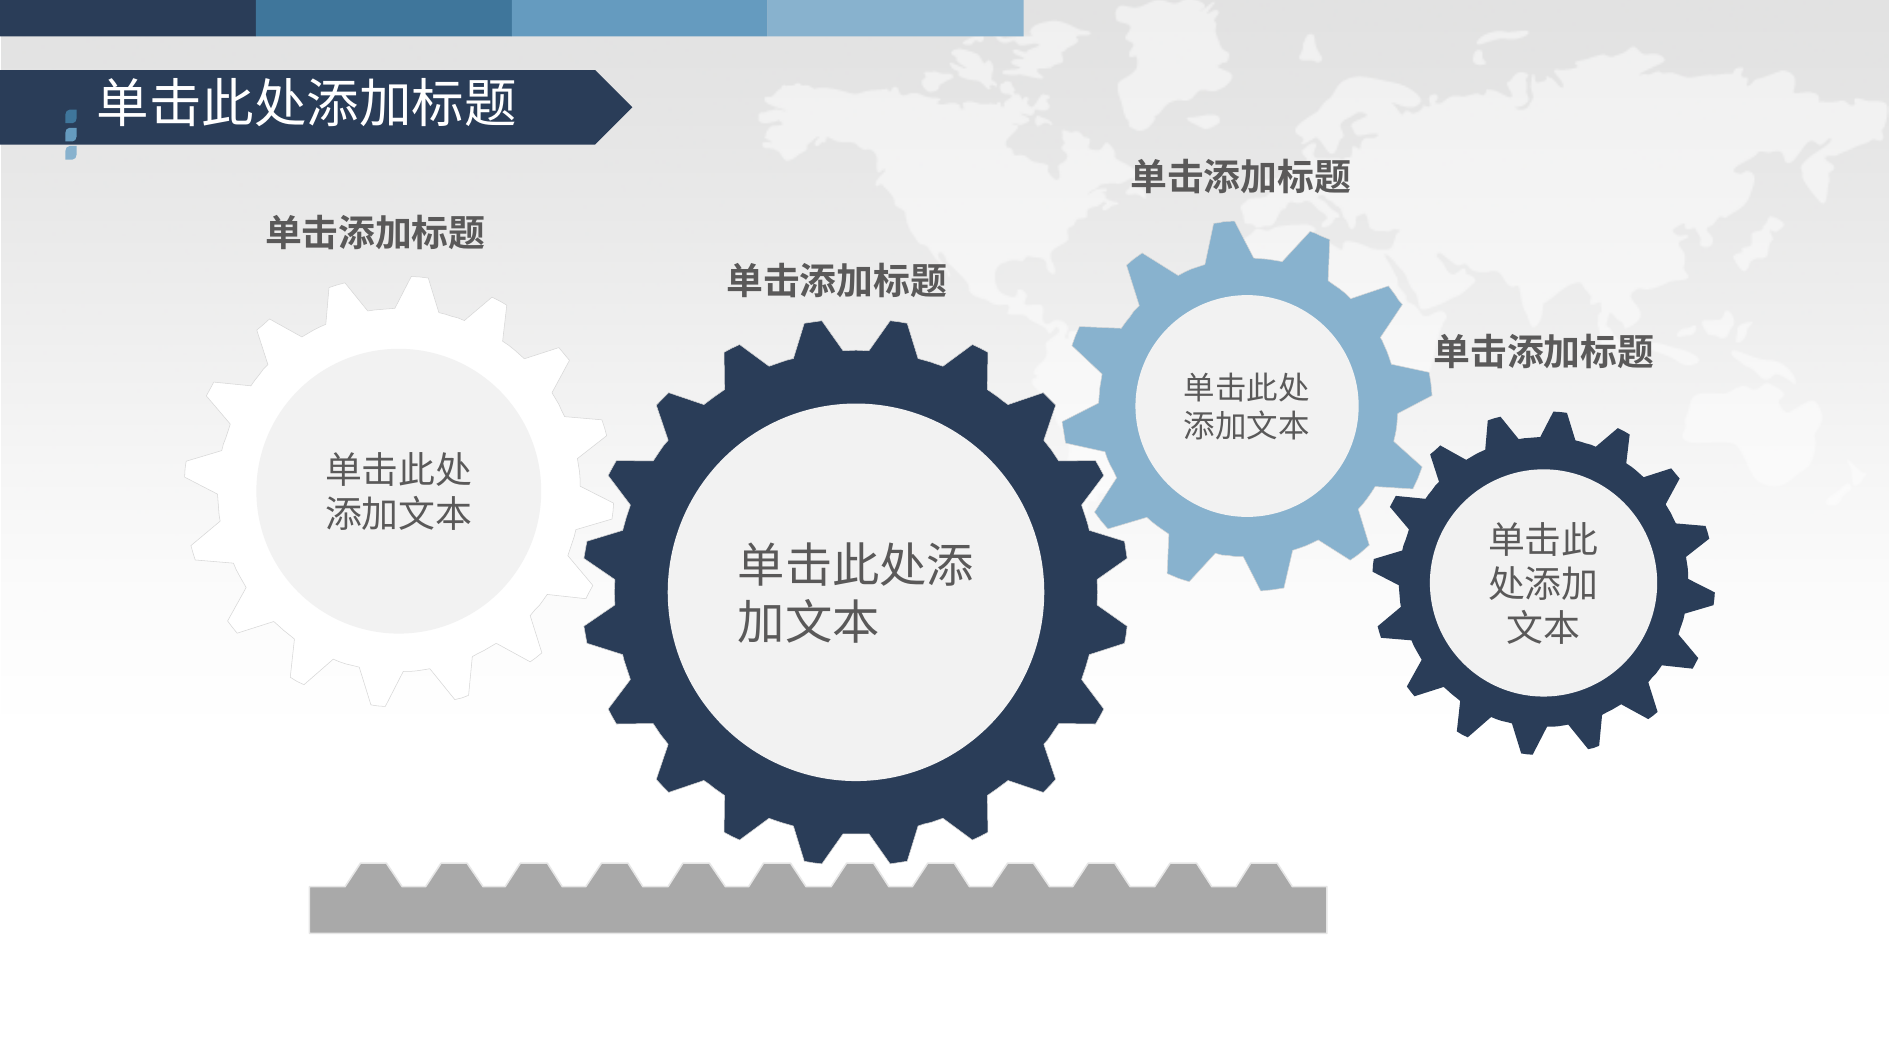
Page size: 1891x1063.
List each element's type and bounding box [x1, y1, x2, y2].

text_box [1061, 220, 1433, 592]
text_box [184, 276, 614, 707]
text_box [583, 320, 1128, 865]
text_box [1372, 411, 1716, 755]
picture [0, 0, 1890, 1063]
text_box [0, 0, 1024, 160]
